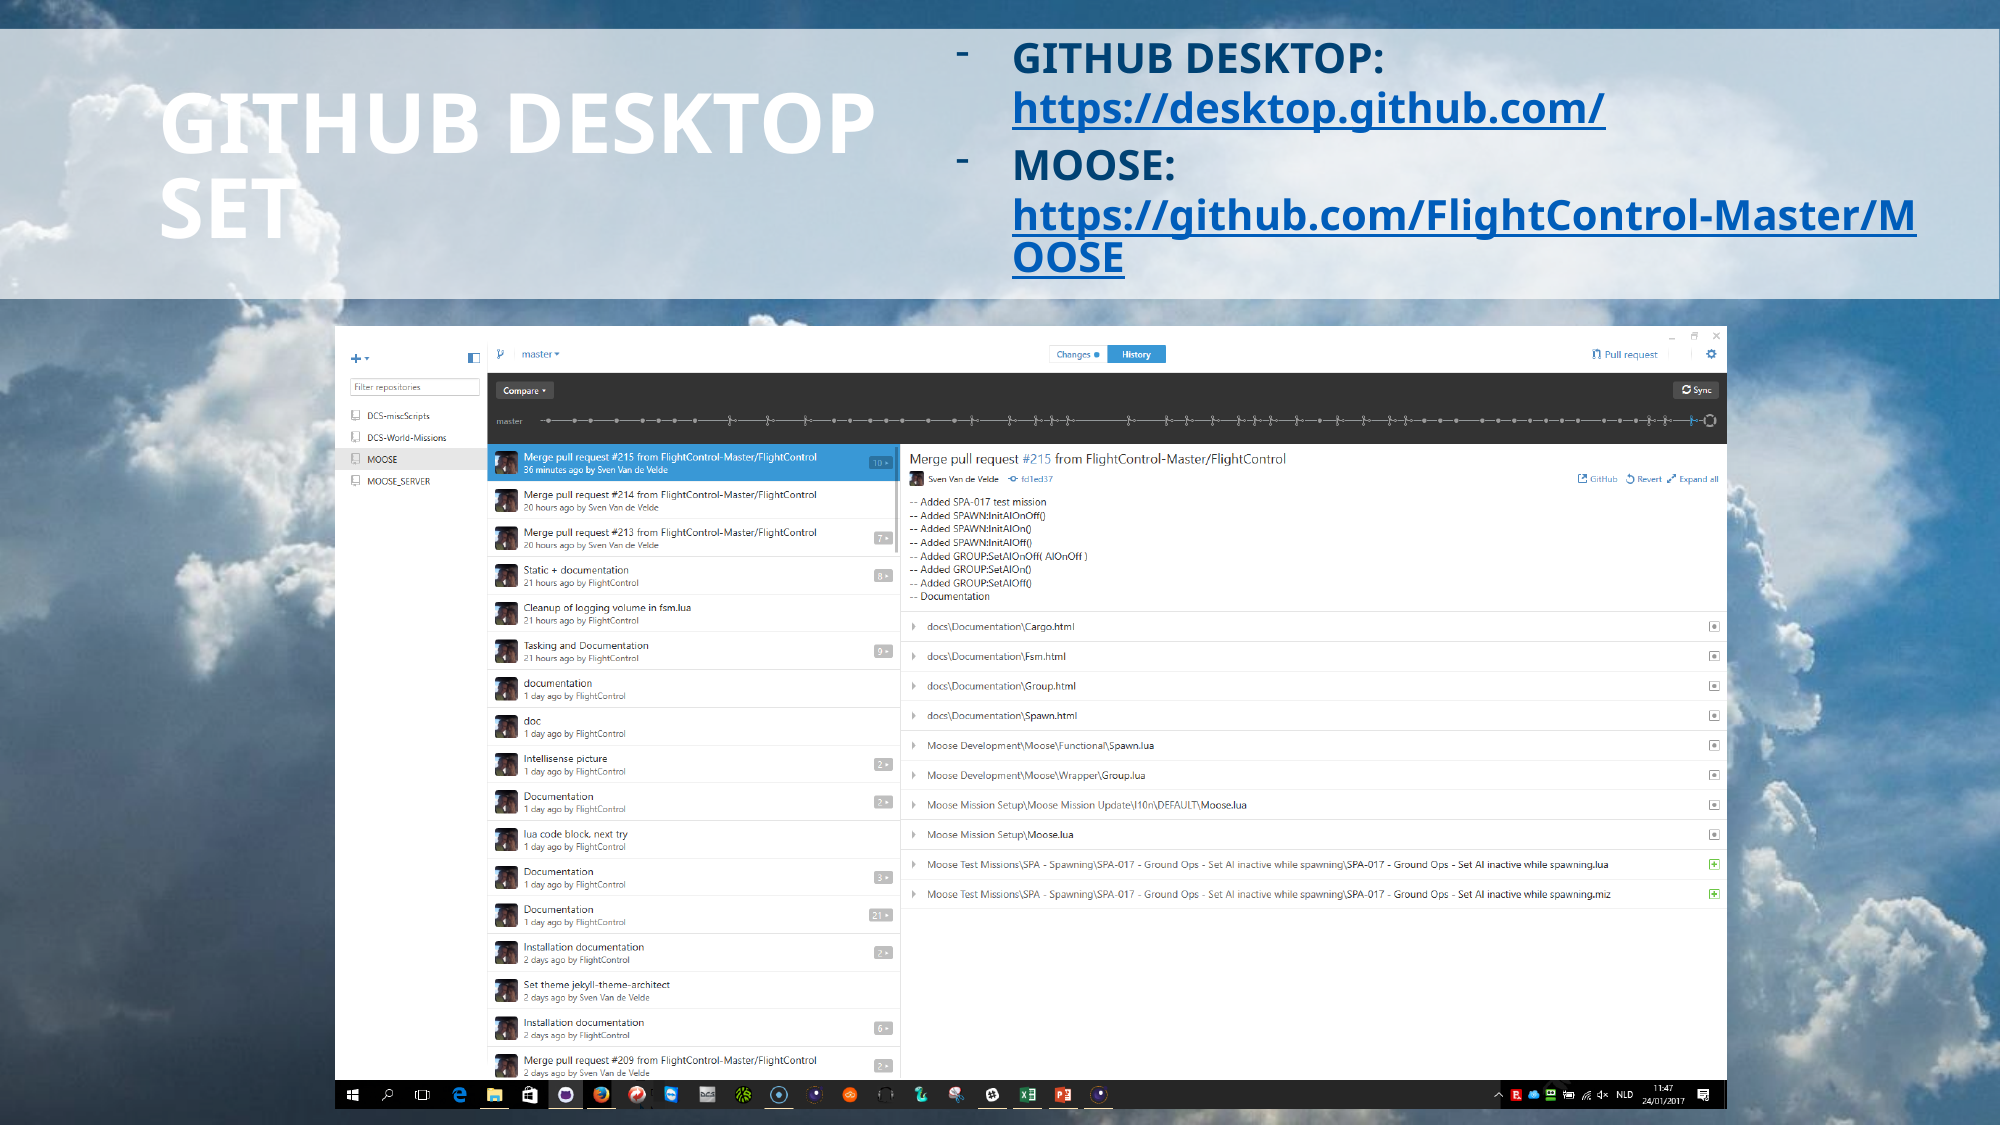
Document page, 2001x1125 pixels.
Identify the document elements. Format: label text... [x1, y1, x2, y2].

text_box GITHUB DESKTOP: https://desktop.github.com/ MOOSE: https://github.com/FlightControl-Master/MOOSE [940, 59, 1946, 268]
title GITHUB DESKTOP SET [143, 46, 1803, 295]
picture [335, 325, 1727, 1109]
